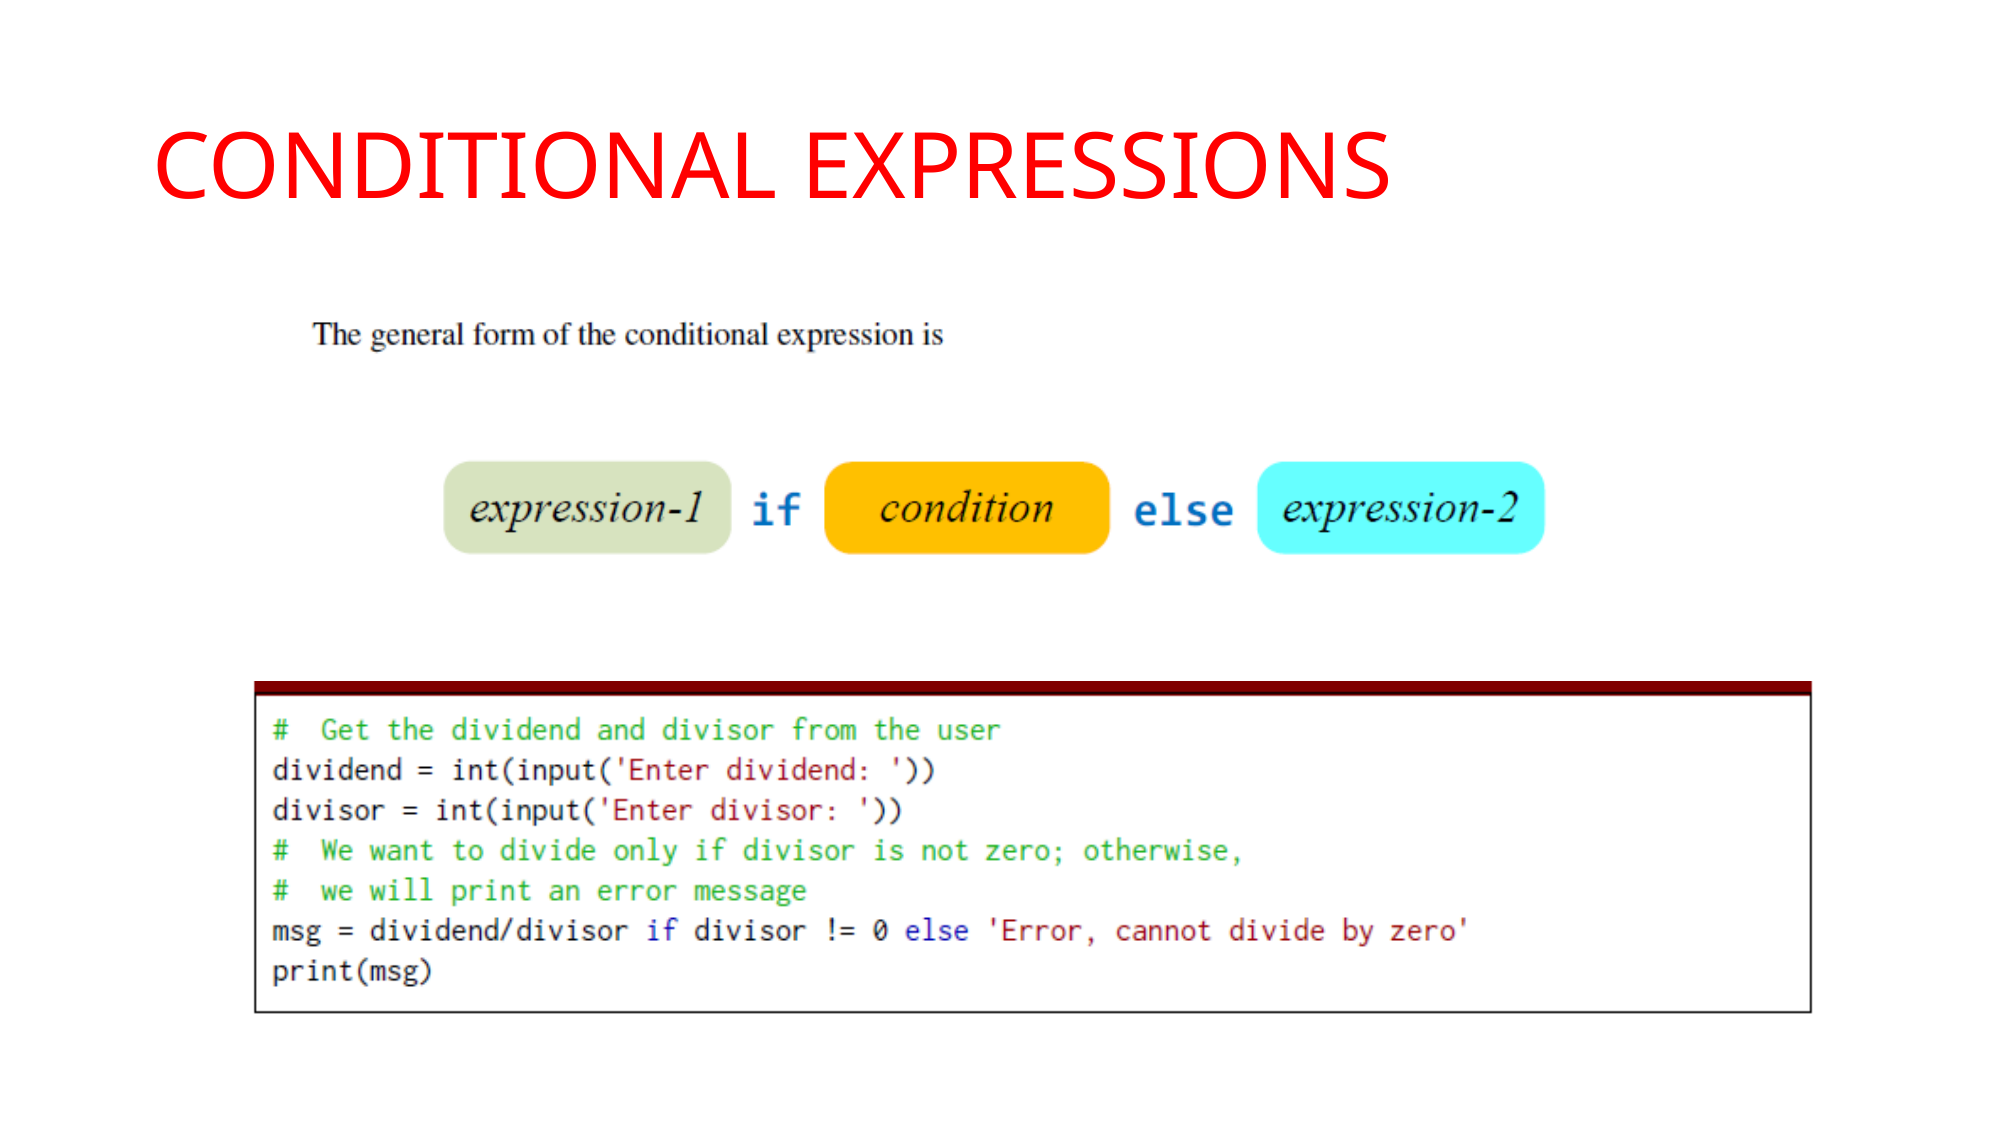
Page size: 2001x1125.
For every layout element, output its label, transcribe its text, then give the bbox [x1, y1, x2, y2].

title CONDITIONAL EXPRESSIONS [137, 59, 1863, 278]
picture [292, 297, 1675, 632]
picture [232, 681, 1850, 1046]
